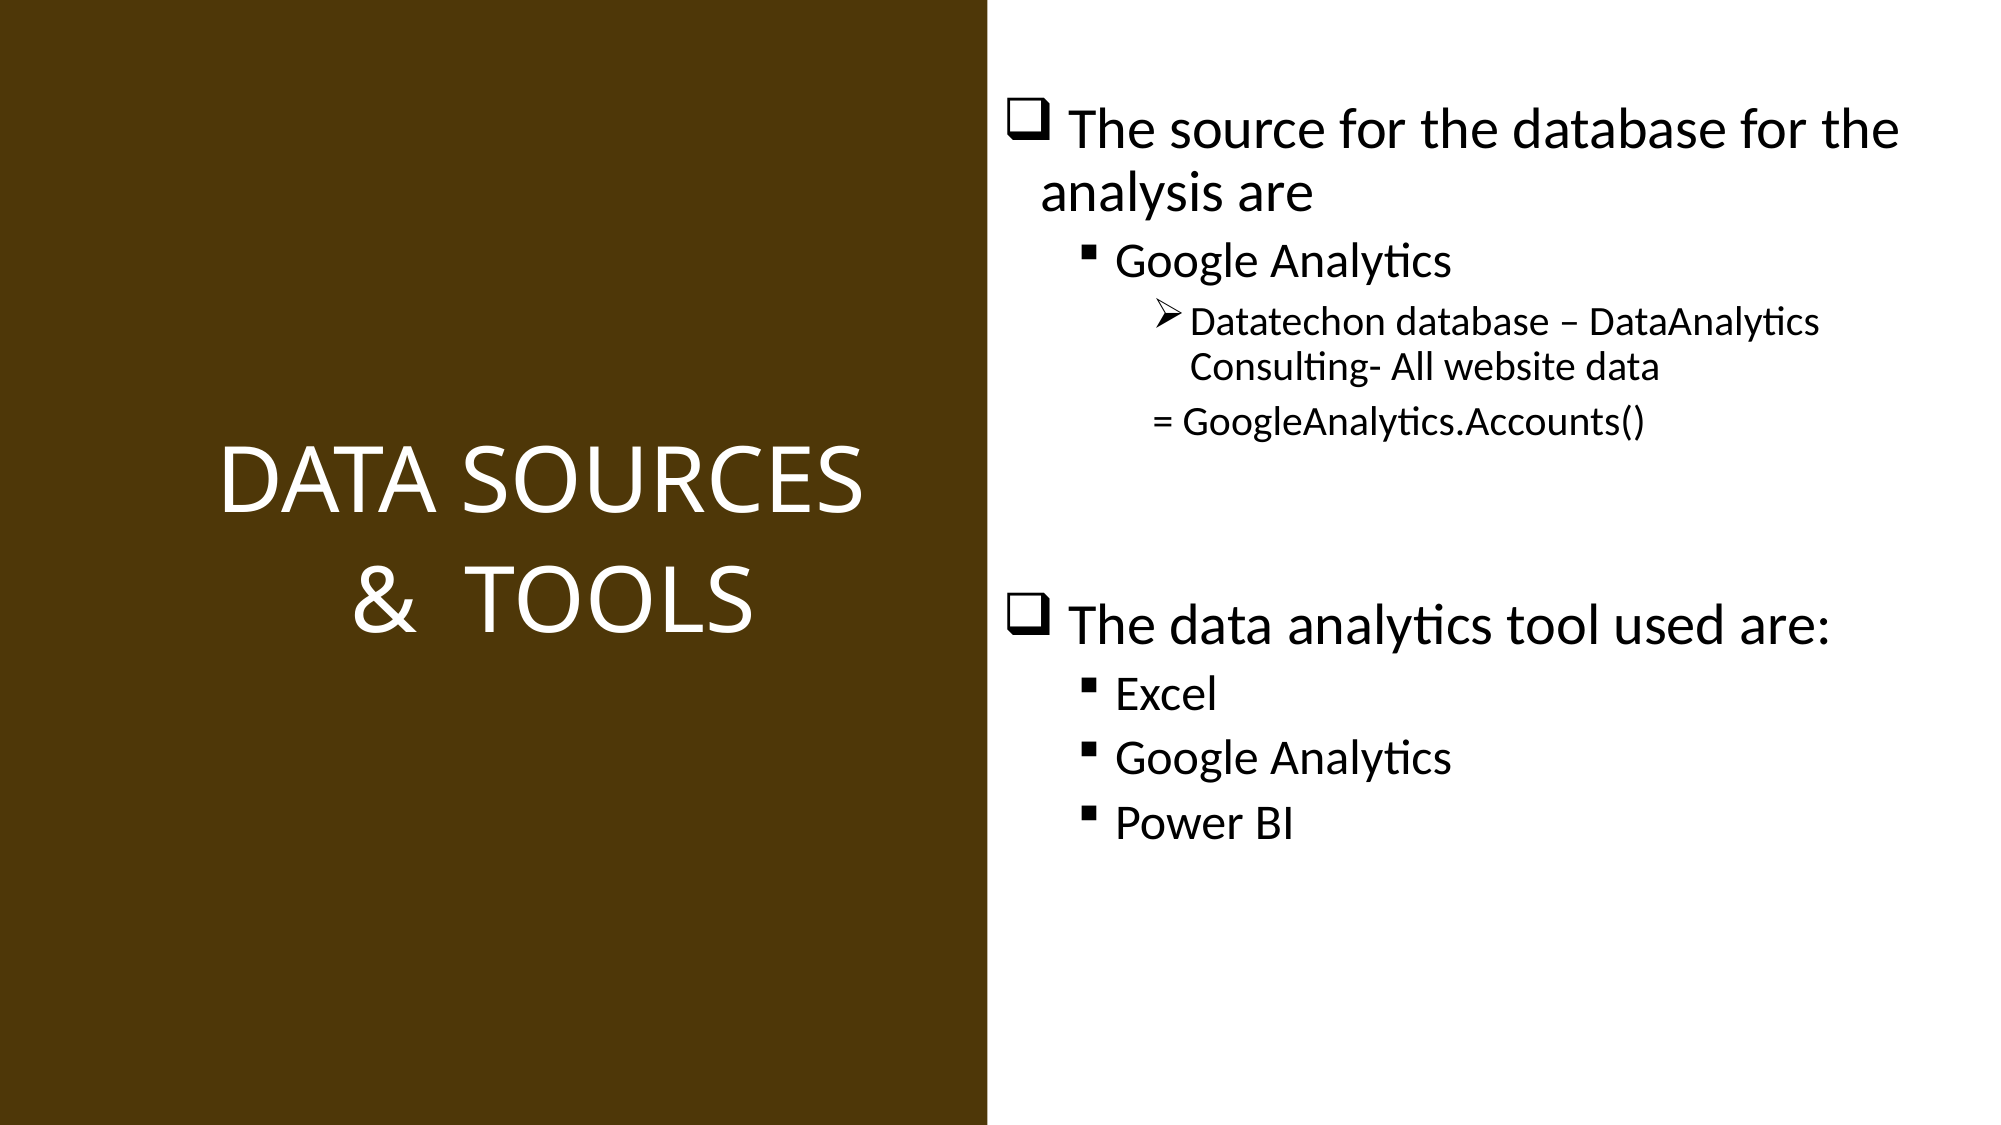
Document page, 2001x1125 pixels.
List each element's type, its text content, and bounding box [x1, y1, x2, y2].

list DATA SOURCES & TOOLS [0, 0, 987, 1125]
list The source for the database for the analysis are Google Analytics Datatechon database – DataAnalytics Consulting- All website data = GoogleAnalytics.Accounts() The data analytics tool used are: Excel Google Analytics Power BI [987, 0, 2000, 1125]
